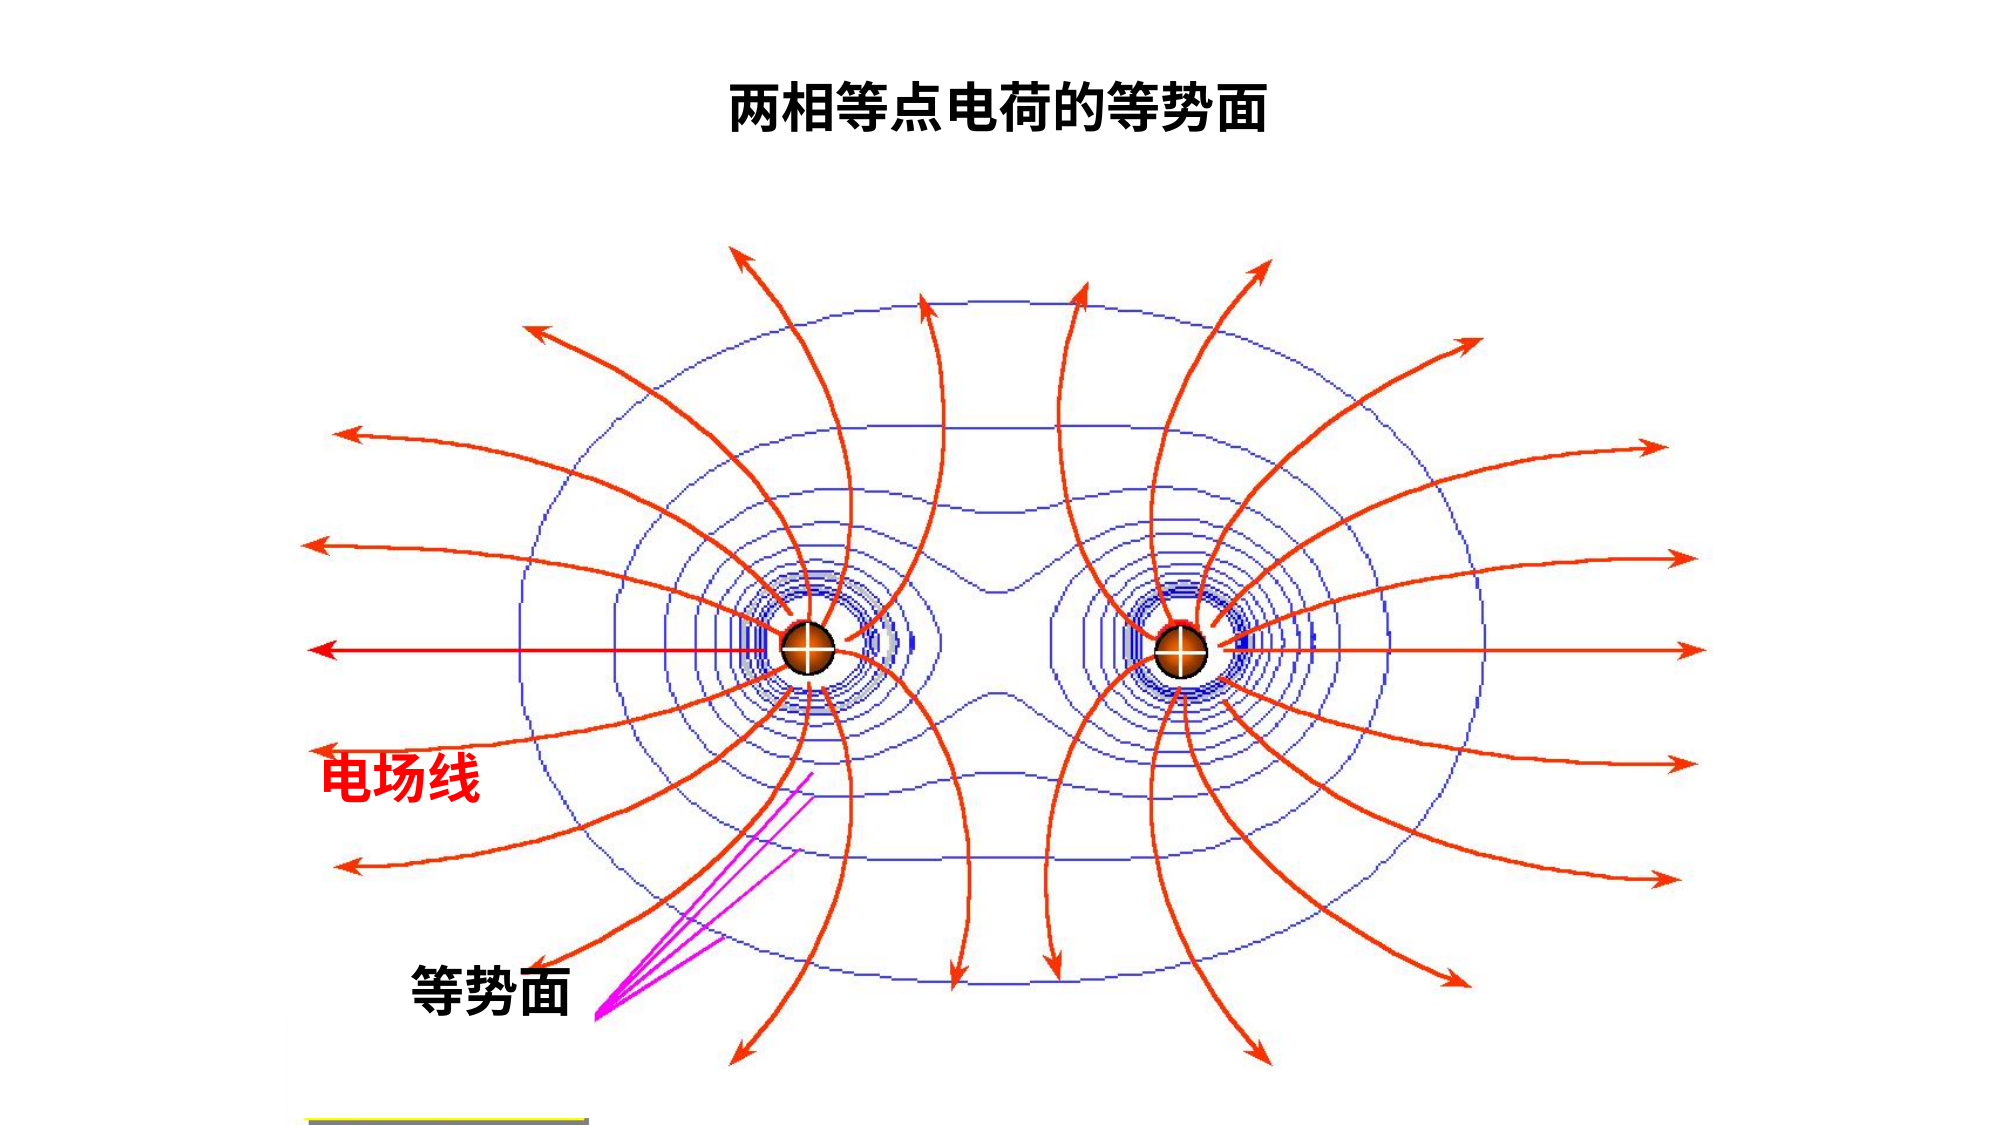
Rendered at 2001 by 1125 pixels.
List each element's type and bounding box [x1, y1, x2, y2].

text_box [249, 65, 1751, 1125]
